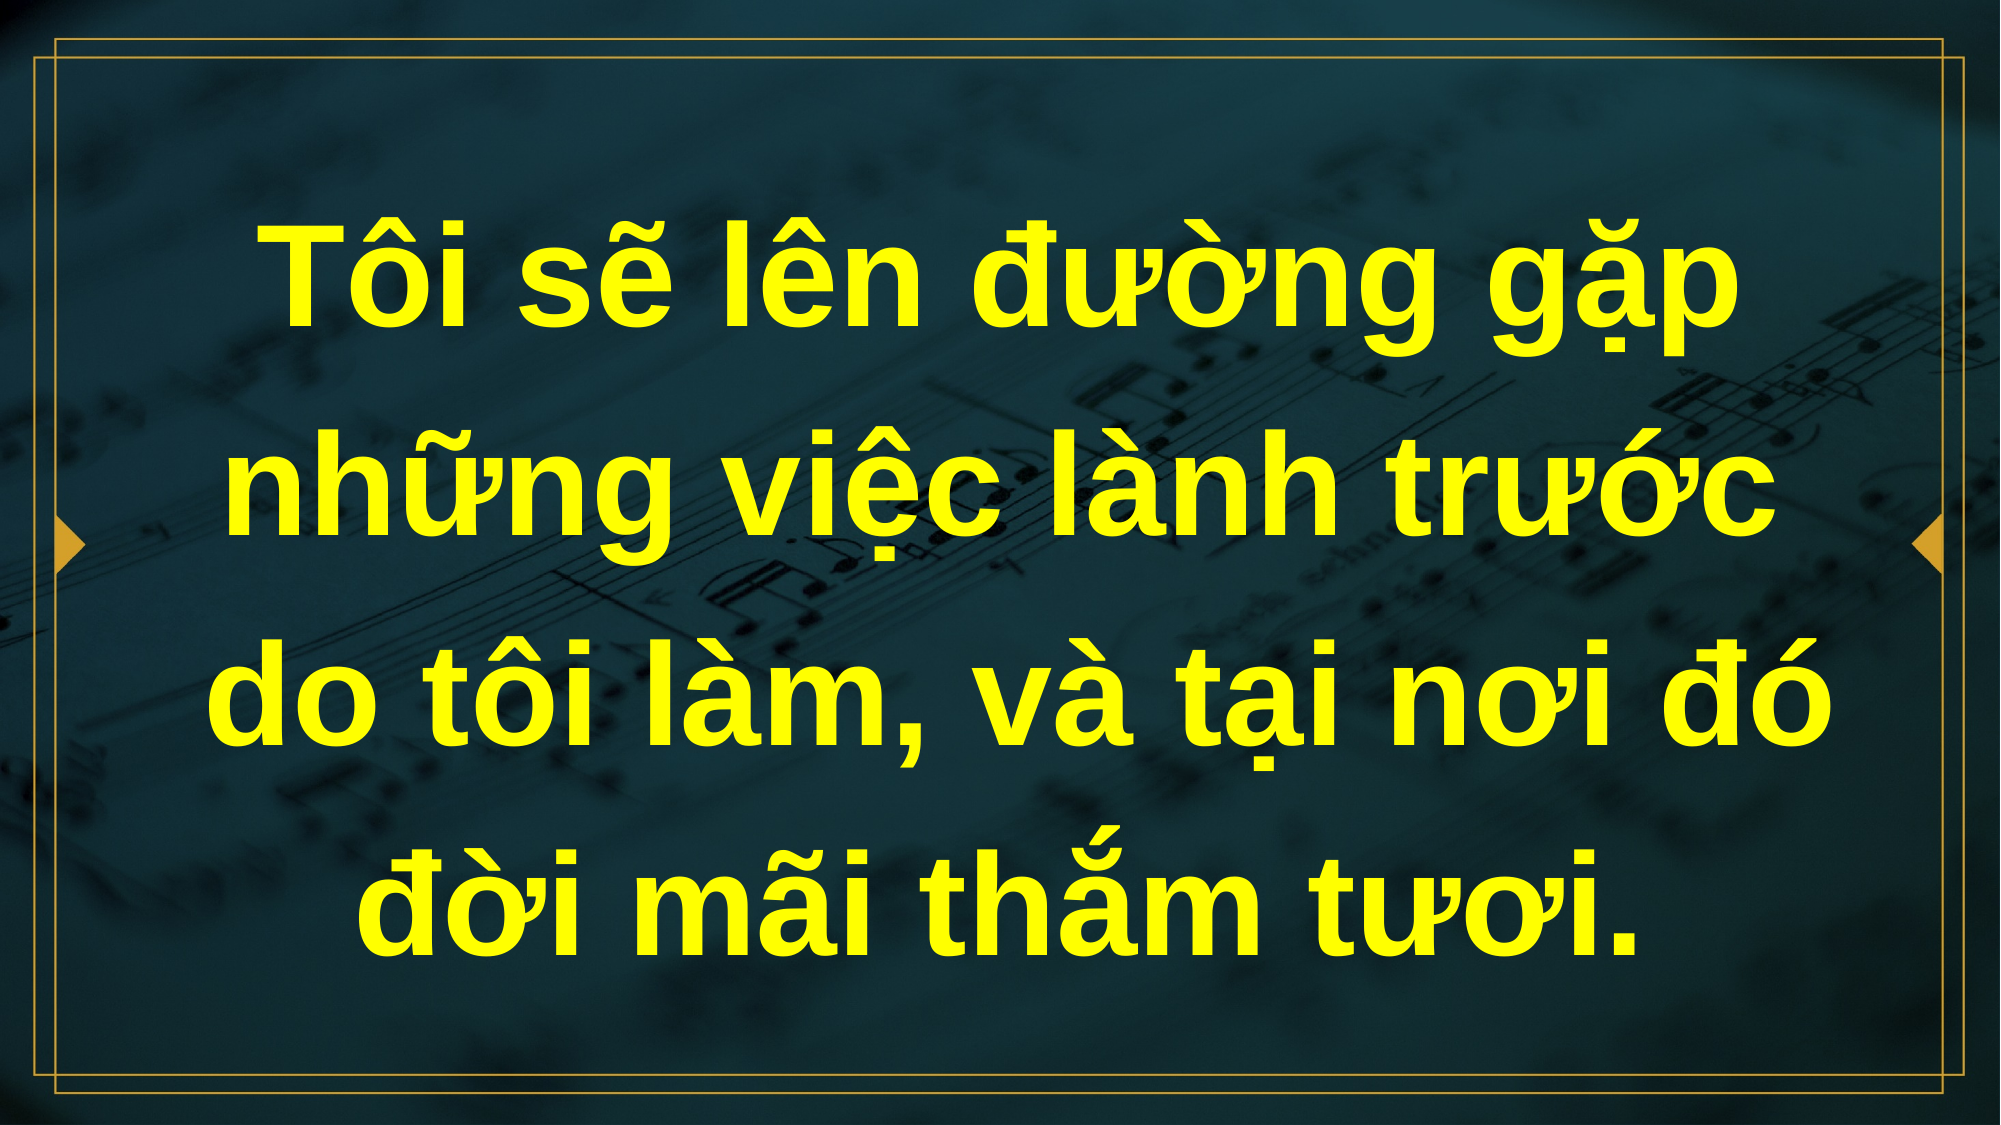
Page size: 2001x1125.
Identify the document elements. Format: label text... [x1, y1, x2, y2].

title Tôi sẽ lên đường gặp những việc lành trước do tôi làm, và tại nơi đó đời mãi thắm tươi. [55, 53, 1945, 1077]
picture [0, 0, 2000, 1125]
